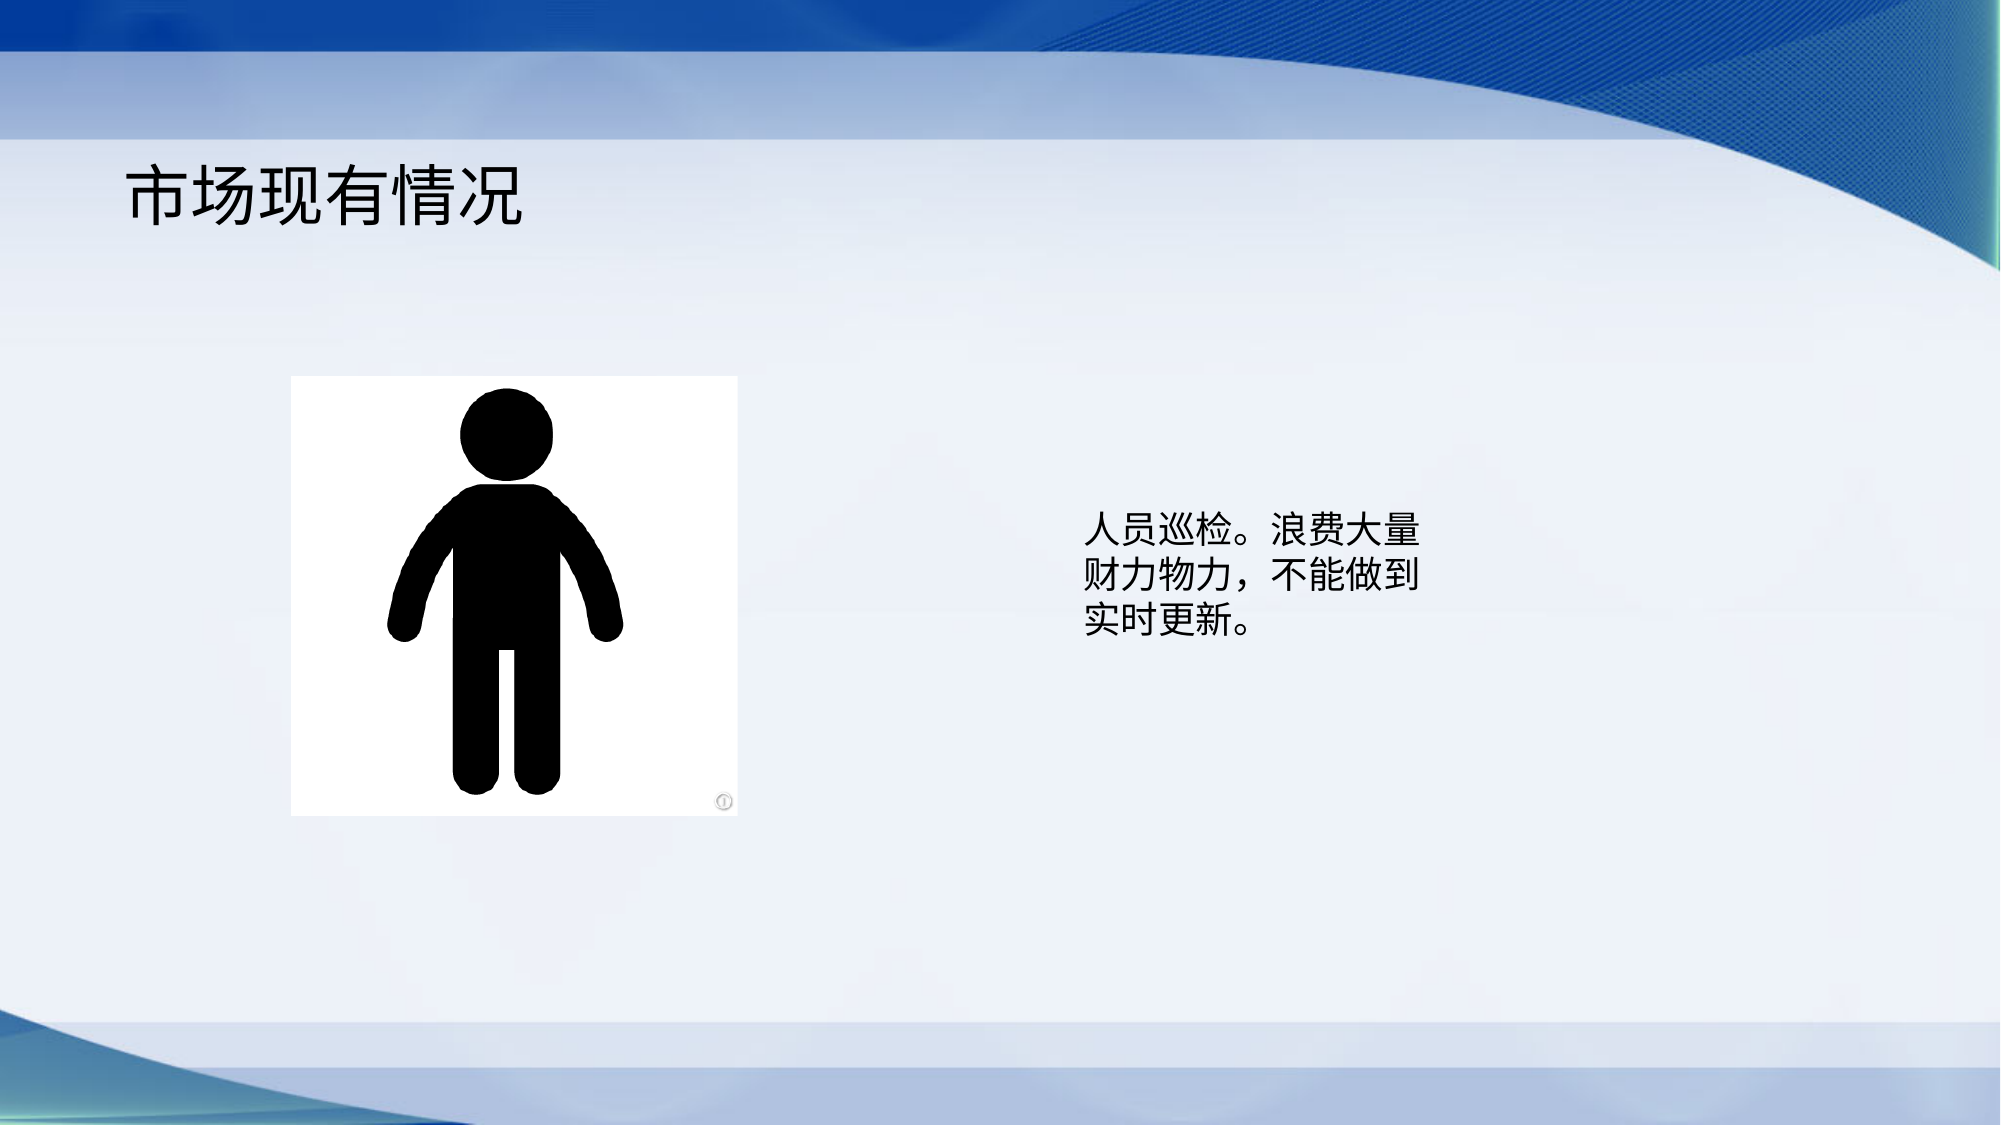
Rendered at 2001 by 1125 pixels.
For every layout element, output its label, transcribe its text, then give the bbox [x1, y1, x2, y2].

picture [0, 0, 2001, 1125]
text_box 人员巡检。浪费大量财力物力，不能做到实时更新。 [1068, 498, 1460, 649]
text_box 市场现有情况 [109, 146, 540, 242]
